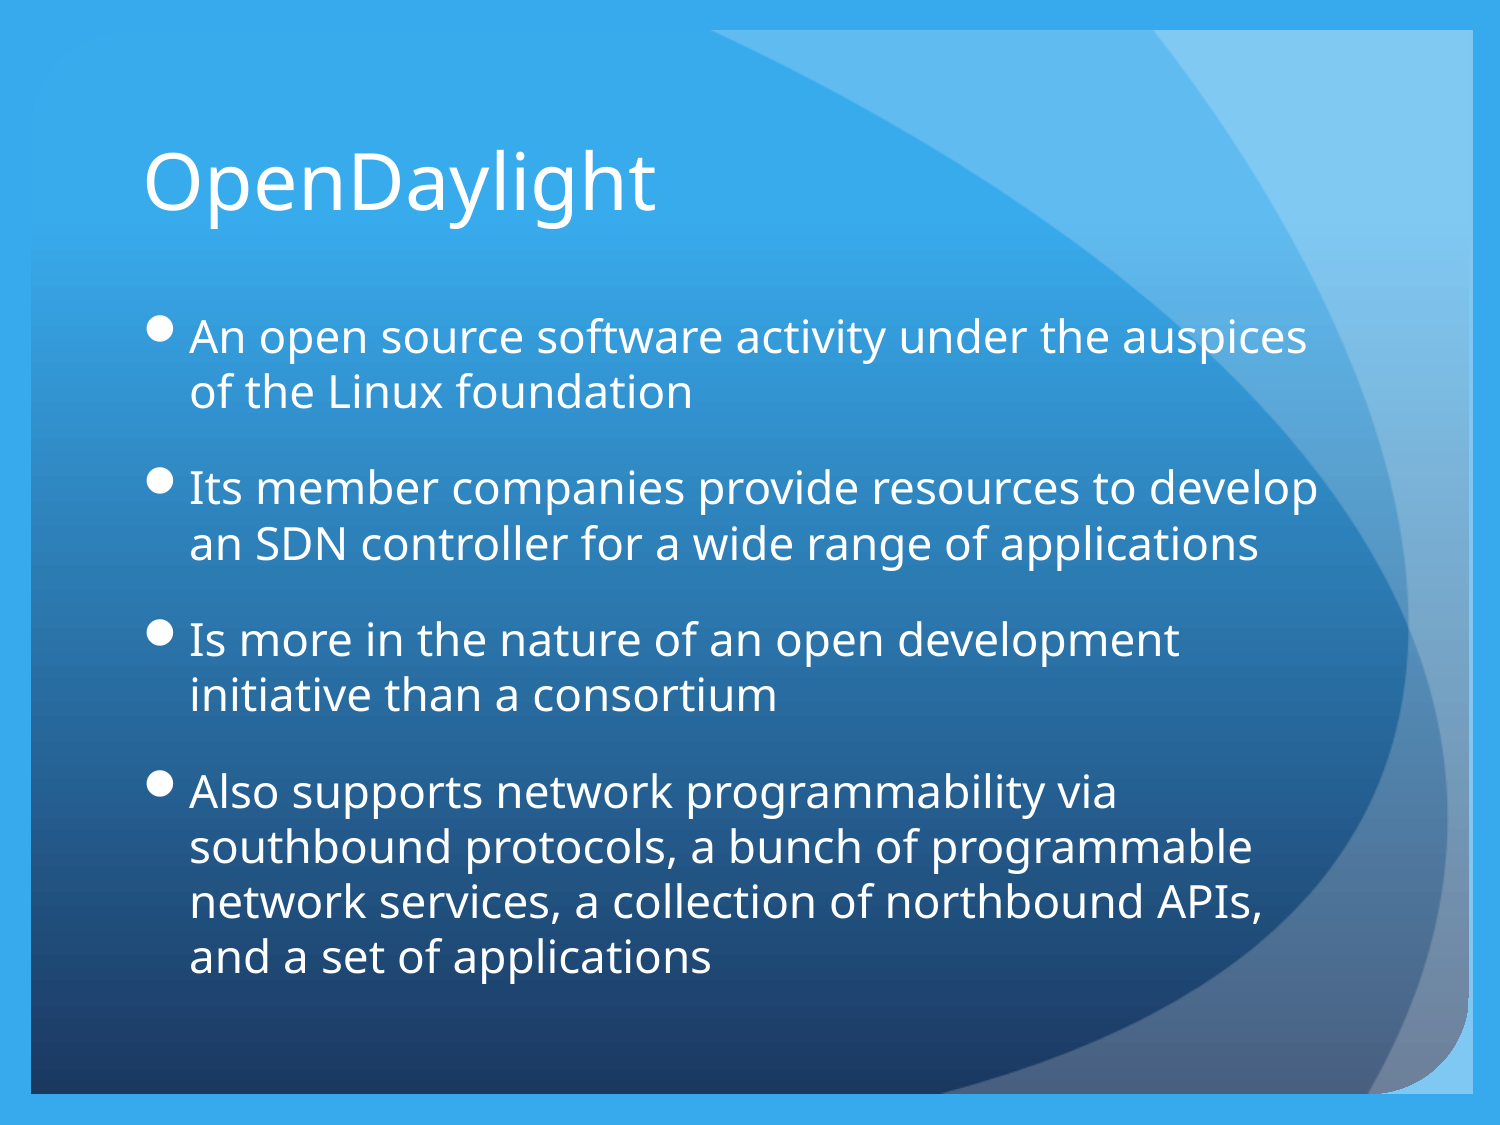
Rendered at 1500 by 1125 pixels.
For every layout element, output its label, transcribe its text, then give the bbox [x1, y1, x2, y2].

title OpenDaylight [127, 62, 1372, 234]
list An open source software activity under the auspices of the Linux foundation Its member companies provide resources to develop an SDN controller for a wide range of applications Is more in the nature of an open development initiative than a consortium Also supports network programmability via southbound protocols, a bunch of programmable network services, a collection of northbound APIs, and a set of applications [127, 299, 1372, 991]
picture [24, 30, 1473, 1094]
